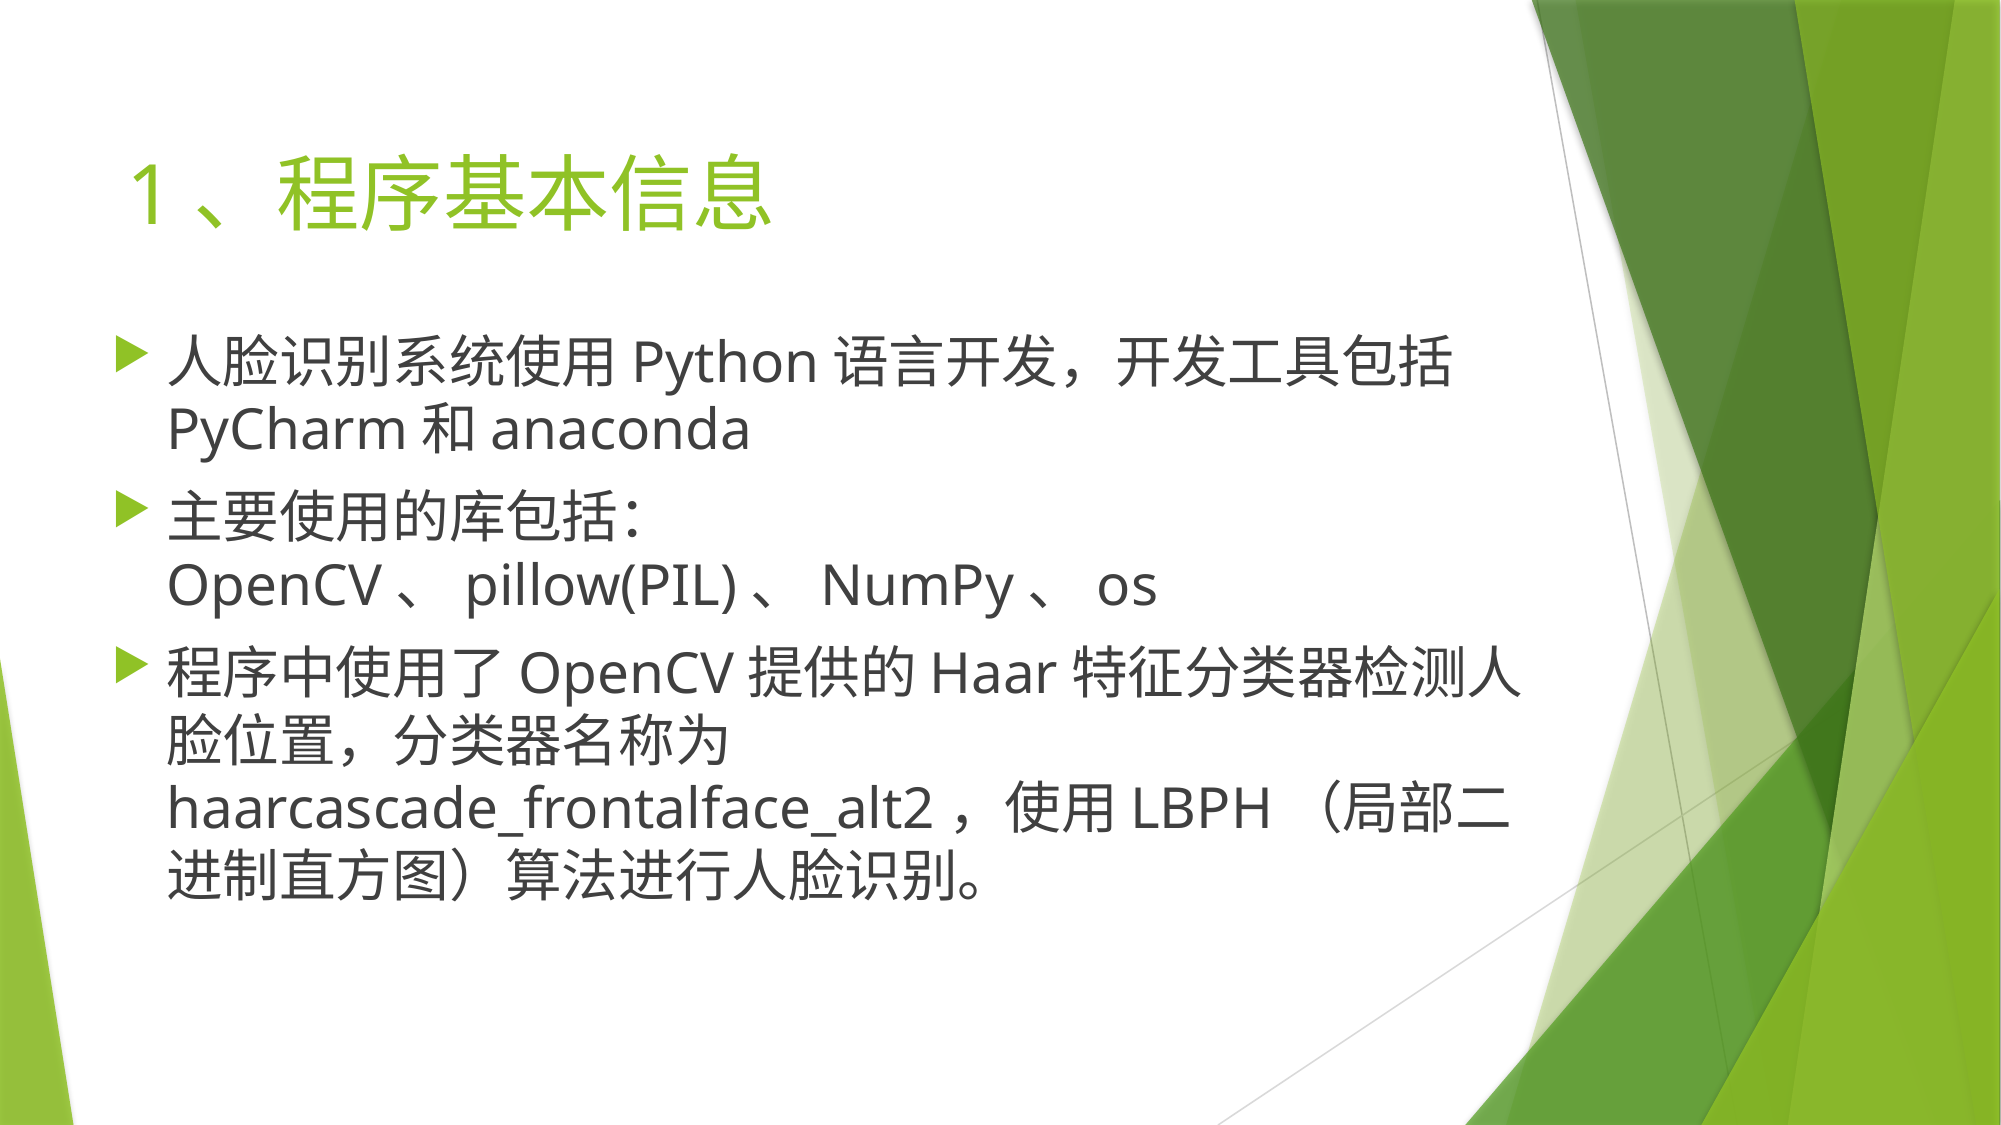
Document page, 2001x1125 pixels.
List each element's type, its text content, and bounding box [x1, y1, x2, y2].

list 人脸识别系统使用Python语言开发，开发工具包括PyCharm和anaconda 主要使用的库包括：OpenCV、pillow(PIL)、NumPy、os 程序中使用了OpenCV提供的Haar特征分类器检测人脸位置，分类器名称为haarcascade_frontalface_alt2，使用LBPH（局部二进制直方图）算法进行人脸识别。 [96, 318, 1547, 922]
title 1、程序基本信息 [111, 133, 1522, 269]
